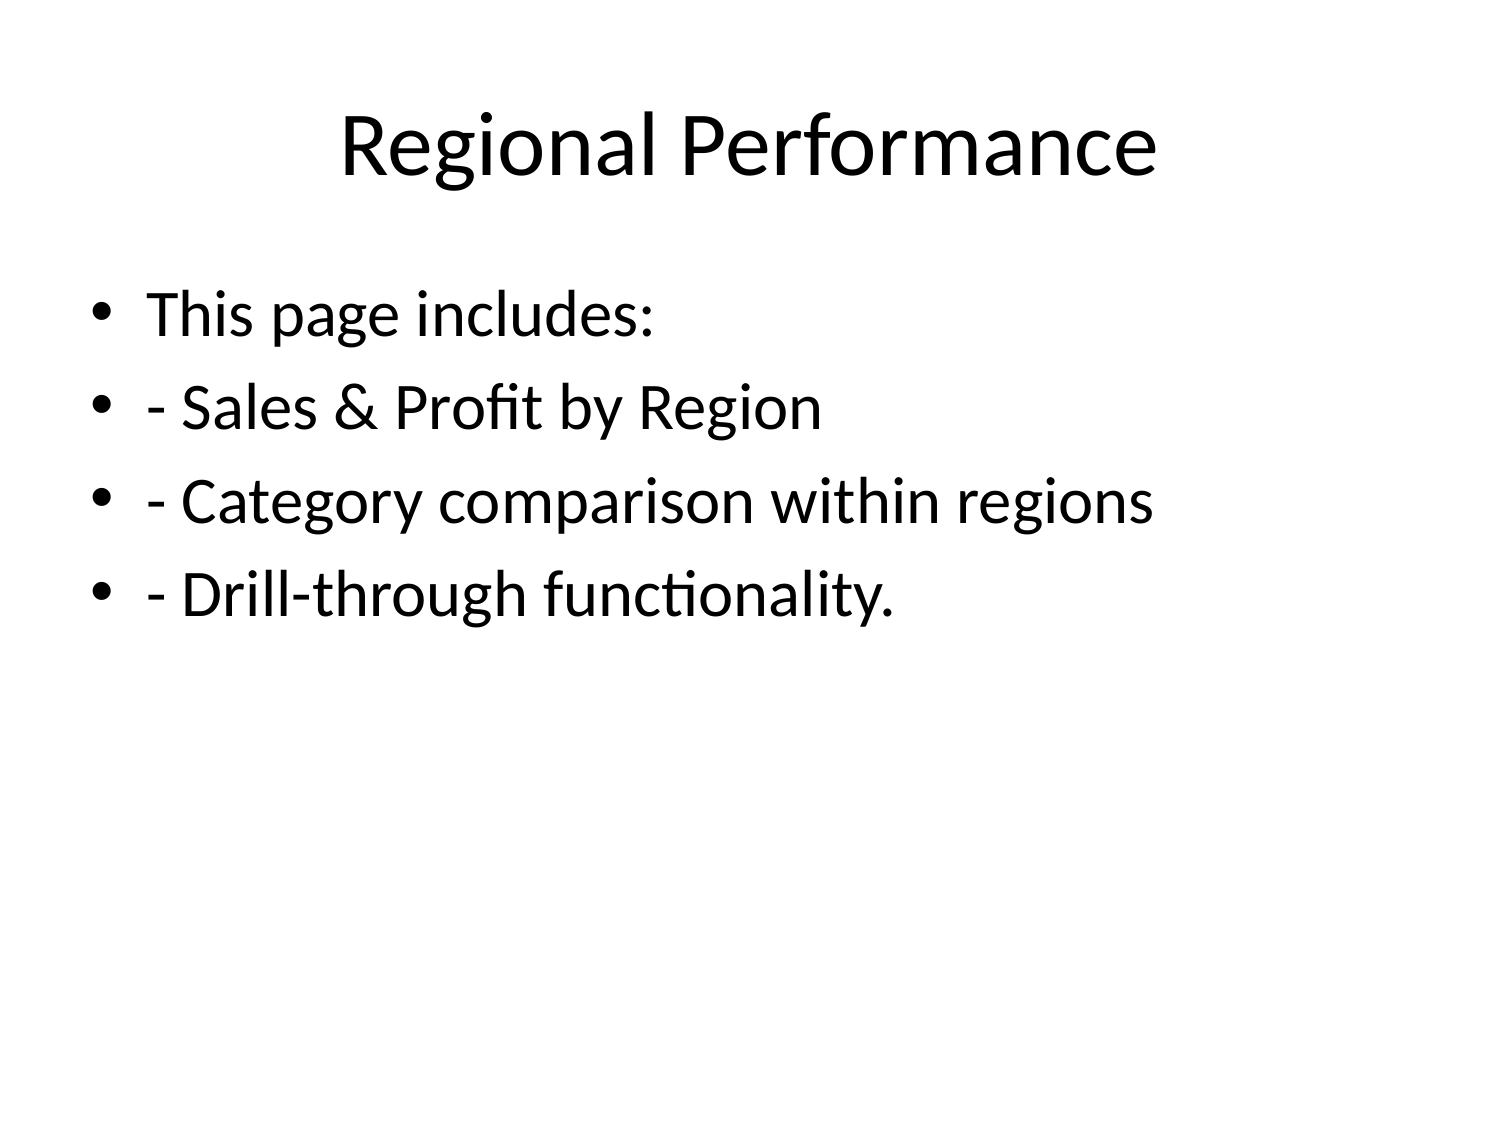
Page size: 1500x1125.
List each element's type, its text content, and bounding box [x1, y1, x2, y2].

title Regional Performance [75, 45, 1425, 233]
list This page includes: - Sales & Profit by Region - Category comparison within regions - Drill-through functionality. [75, 262, 1425, 1005]
